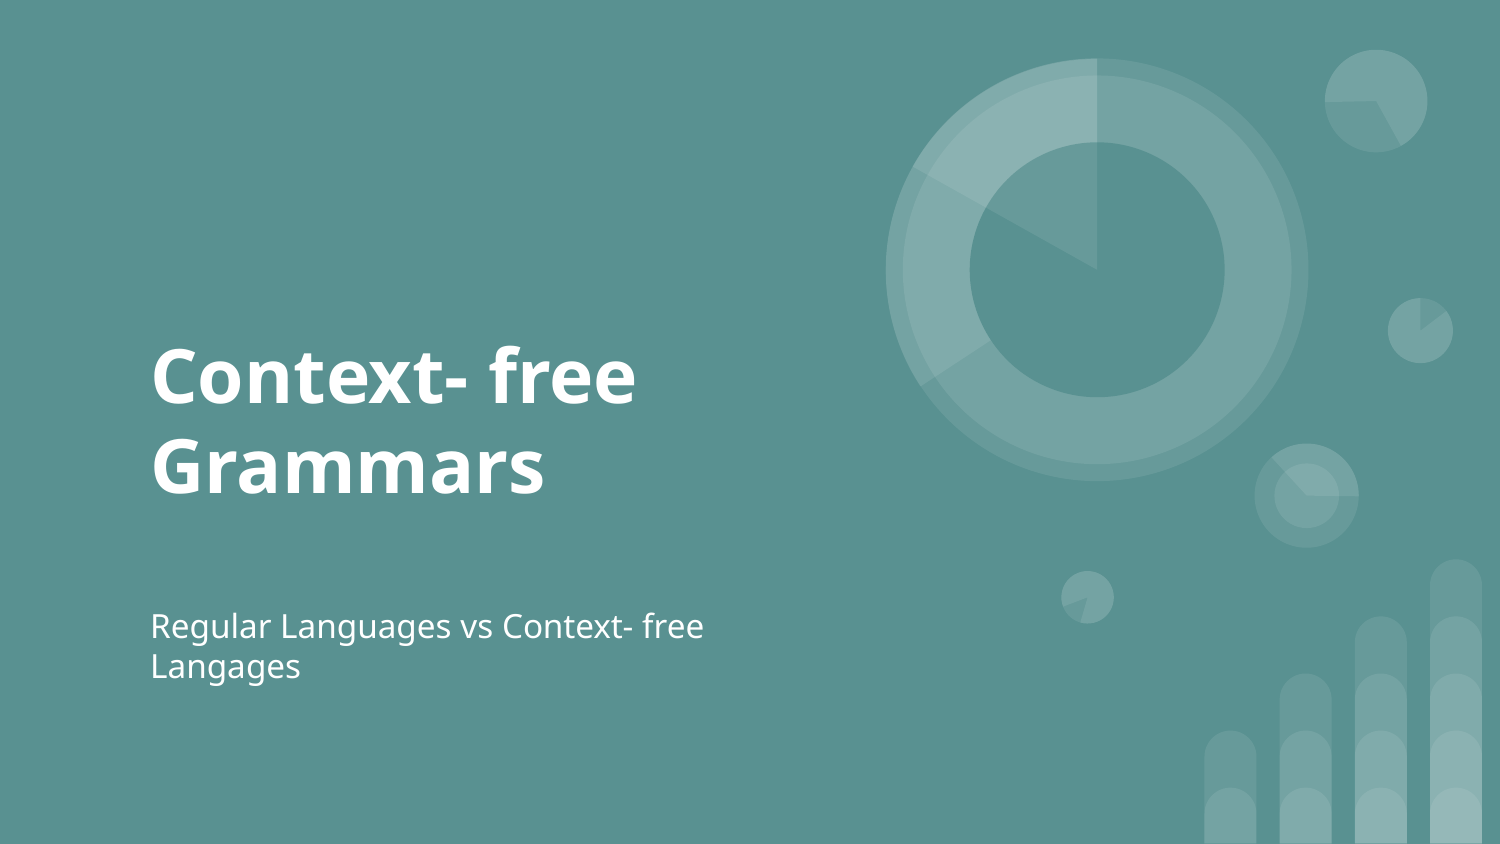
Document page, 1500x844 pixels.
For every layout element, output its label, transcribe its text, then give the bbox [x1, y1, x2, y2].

subtitle Regular Languages vs Context- free Langages [135, 589, 834, 704]
title Context- free Grammars [135, 264, 834, 572]
